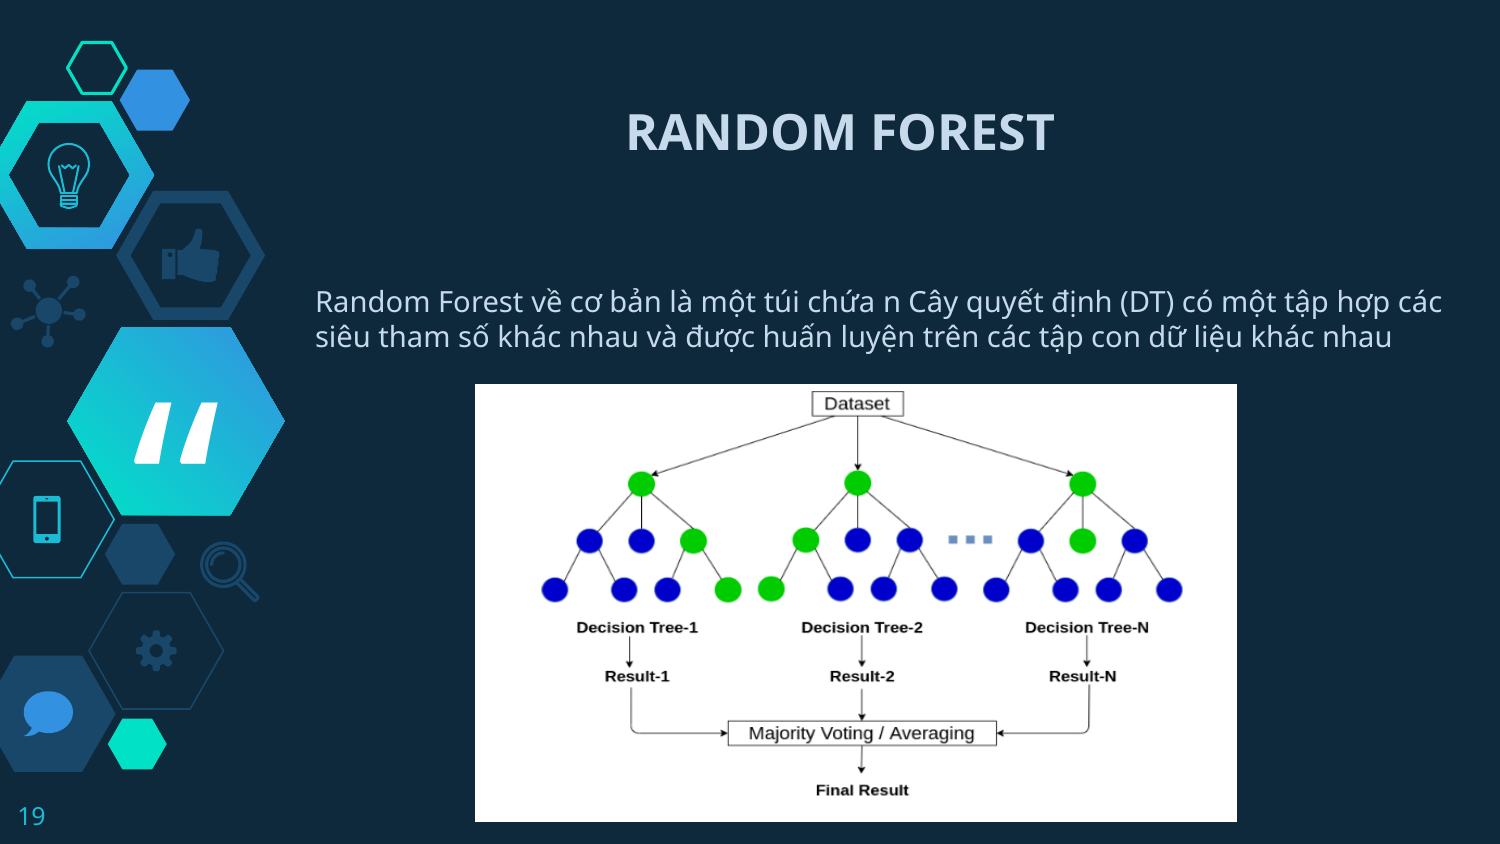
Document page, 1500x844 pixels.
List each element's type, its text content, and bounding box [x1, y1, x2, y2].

picture [475, 384, 1237, 822]
text_box Random Forest về cơ bản là một túi chứa n Cây quyết định (DT) có một tập hợp các siêu tham số khác nhau và được huấn luyện trên các tập con dữ liệu khác nhau [300, 183, 1462, 453]
slide_number 19 [2, 785, 93, 844]
list RANDOM FOREST [377, 75, 1303, 183]
